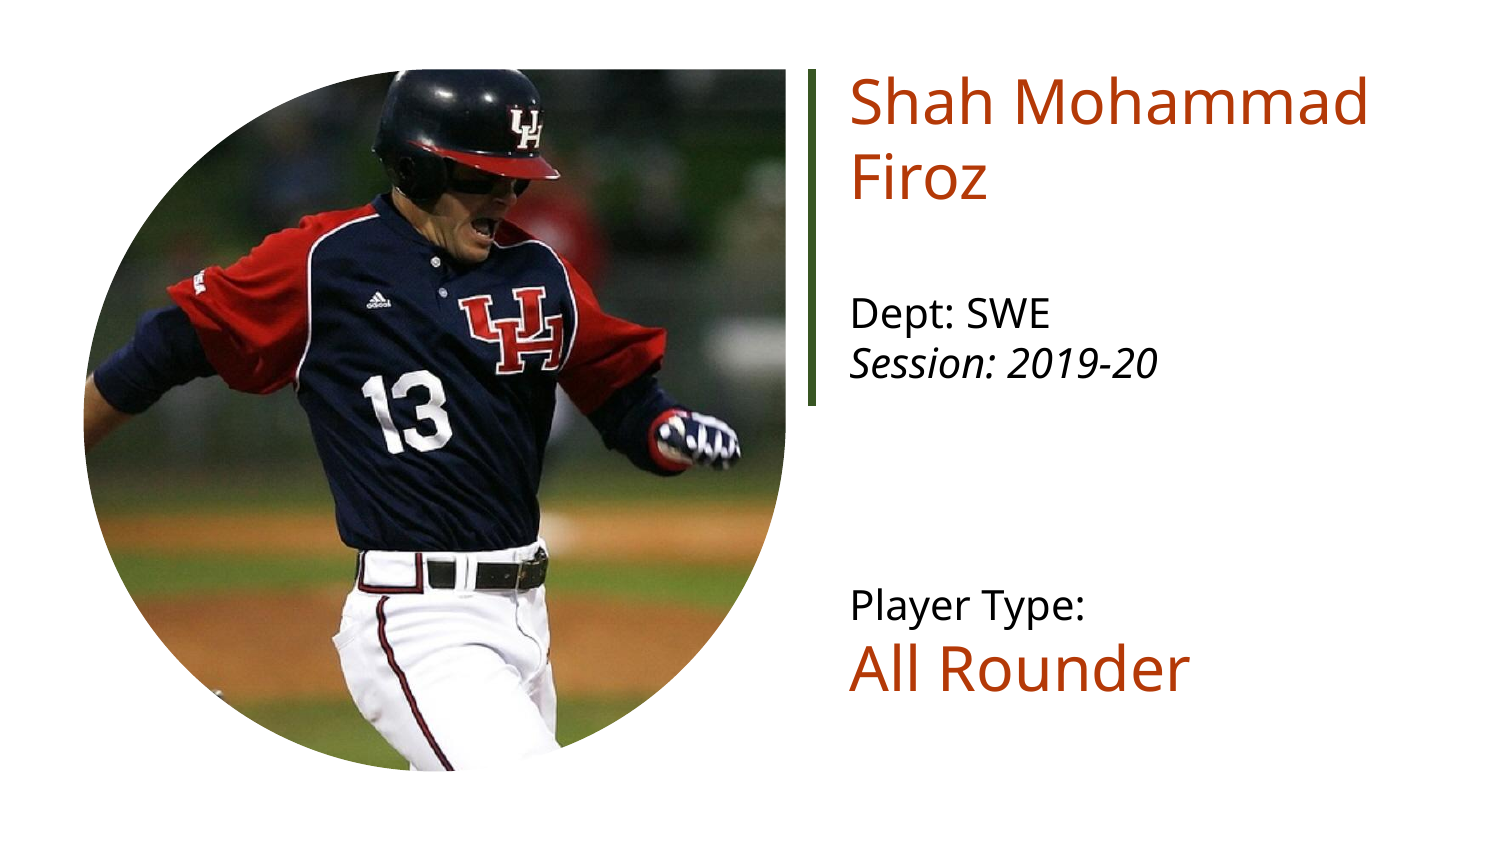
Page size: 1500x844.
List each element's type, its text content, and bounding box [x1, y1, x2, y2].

text_box Shah Mohammad Firoz Dept: SWE Session: 2019-20 Player Type: All Rounder [838, 56, 1420, 710]
picture [83, 69, 786, 772]
